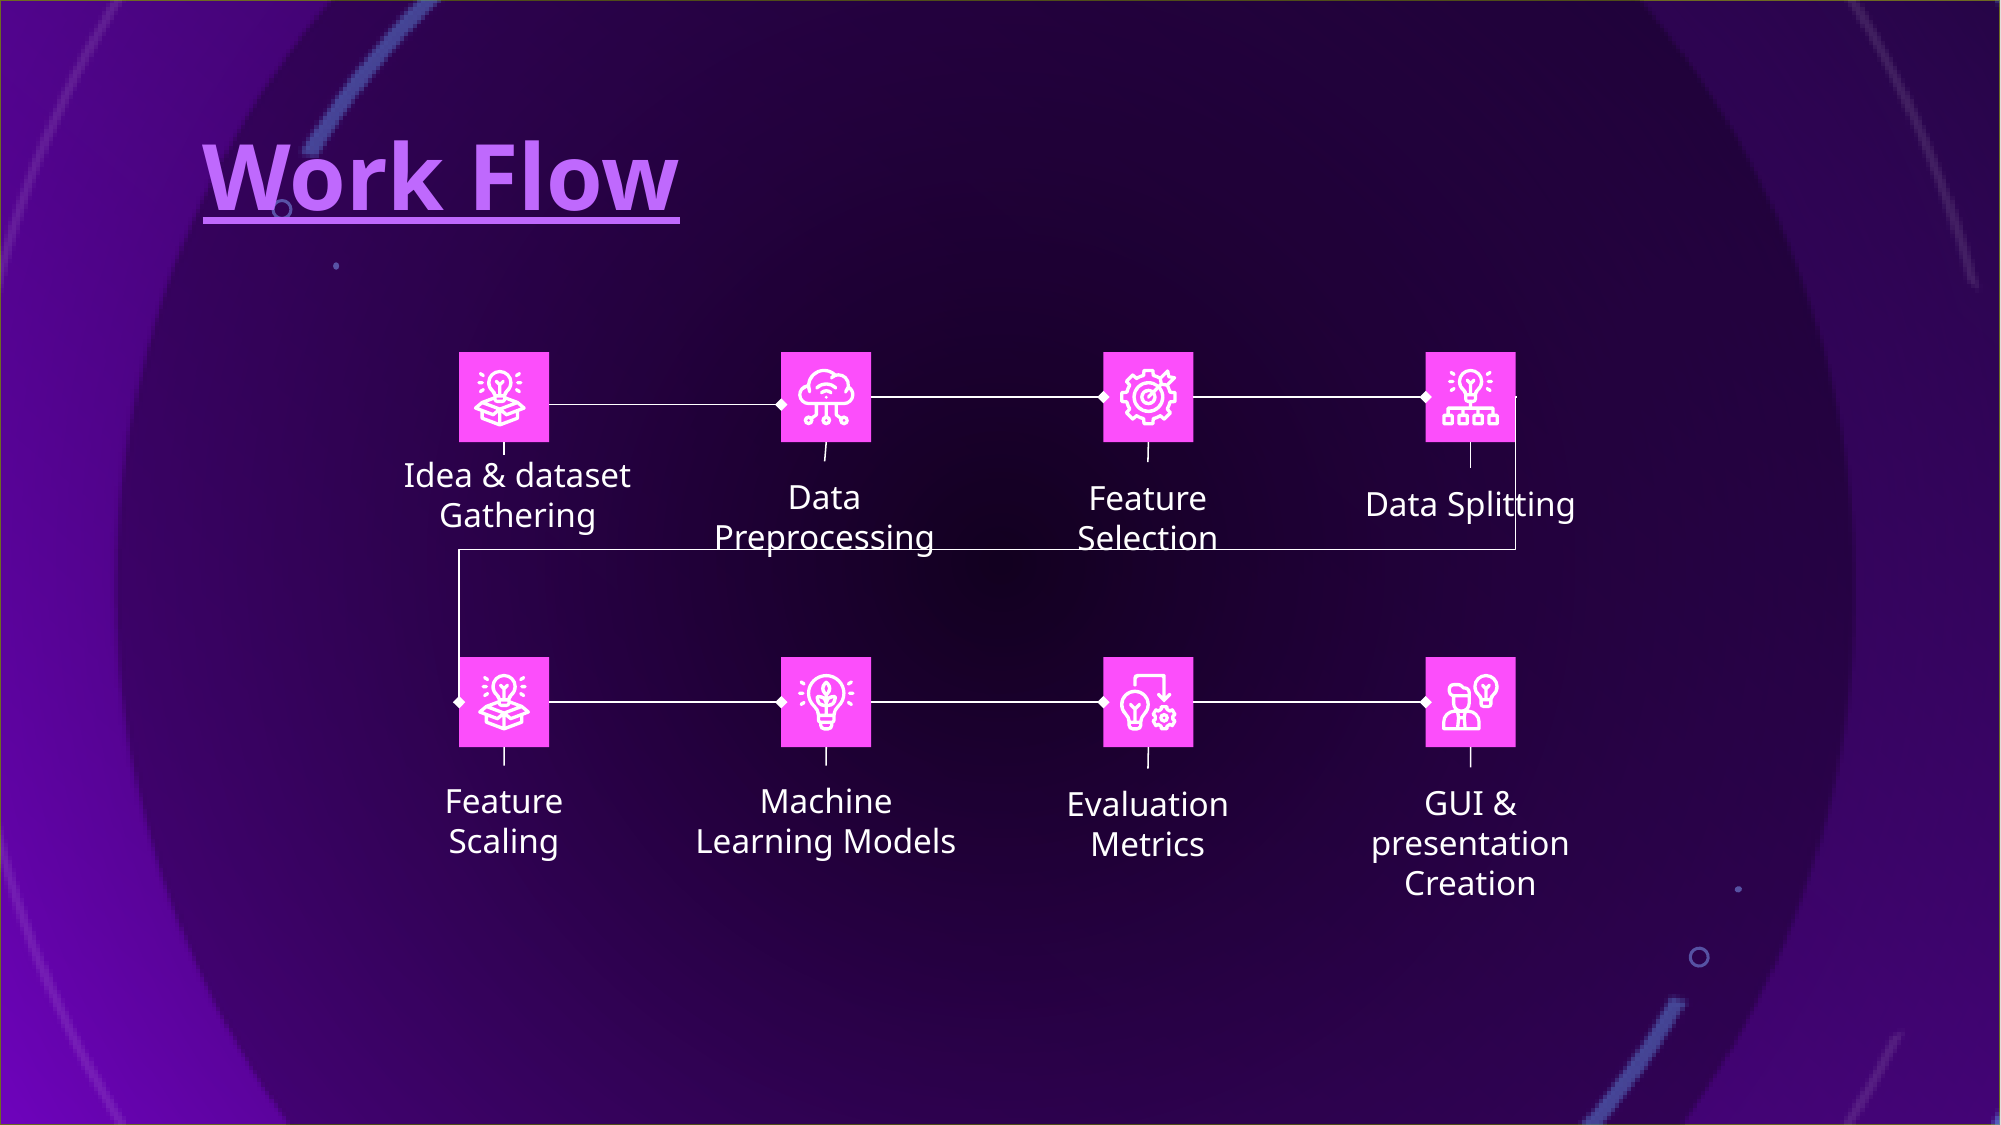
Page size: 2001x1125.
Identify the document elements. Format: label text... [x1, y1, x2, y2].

text_box Machine Learning Models [676, 765, 977, 840]
text_box [1425, 703, 1516, 748]
text_box [1425, 352, 1516, 397]
text_box [781, 703, 872, 748]
text_box Feature Scaling [393, 765, 615, 860]
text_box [797, 368, 855, 397]
text_box Data Splitting [1516, 467, 1603, 555]
text_box [781, 352, 872, 397]
text_box GUI & presentation Creation [1320, 767, 1621, 840]
text_box [1103, 352, 1194, 397]
title Work Flow [187, 115, 1452, 210]
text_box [1442, 368, 1499, 397]
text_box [1119, 703, 1177, 731]
text_box [1103, 703, 1194, 748]
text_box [473, 369, 527, 427]
text_box Evaluation Metrics [992, 768, 1304, 901]
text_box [1442, 703, 1499, 731]
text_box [477, 703, 531, 731]
picture [0, 0, 2000, 1125]
text_box [459, 703, 550, 748]
text_box Idea & dataset Gathering [388, 438, 459, 533]
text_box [797, 703, 855, 731]
text_box [459, 352, 550, 397]
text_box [459, 397, 1516, 703]
text_box [1120, 368, 1177, 397]
